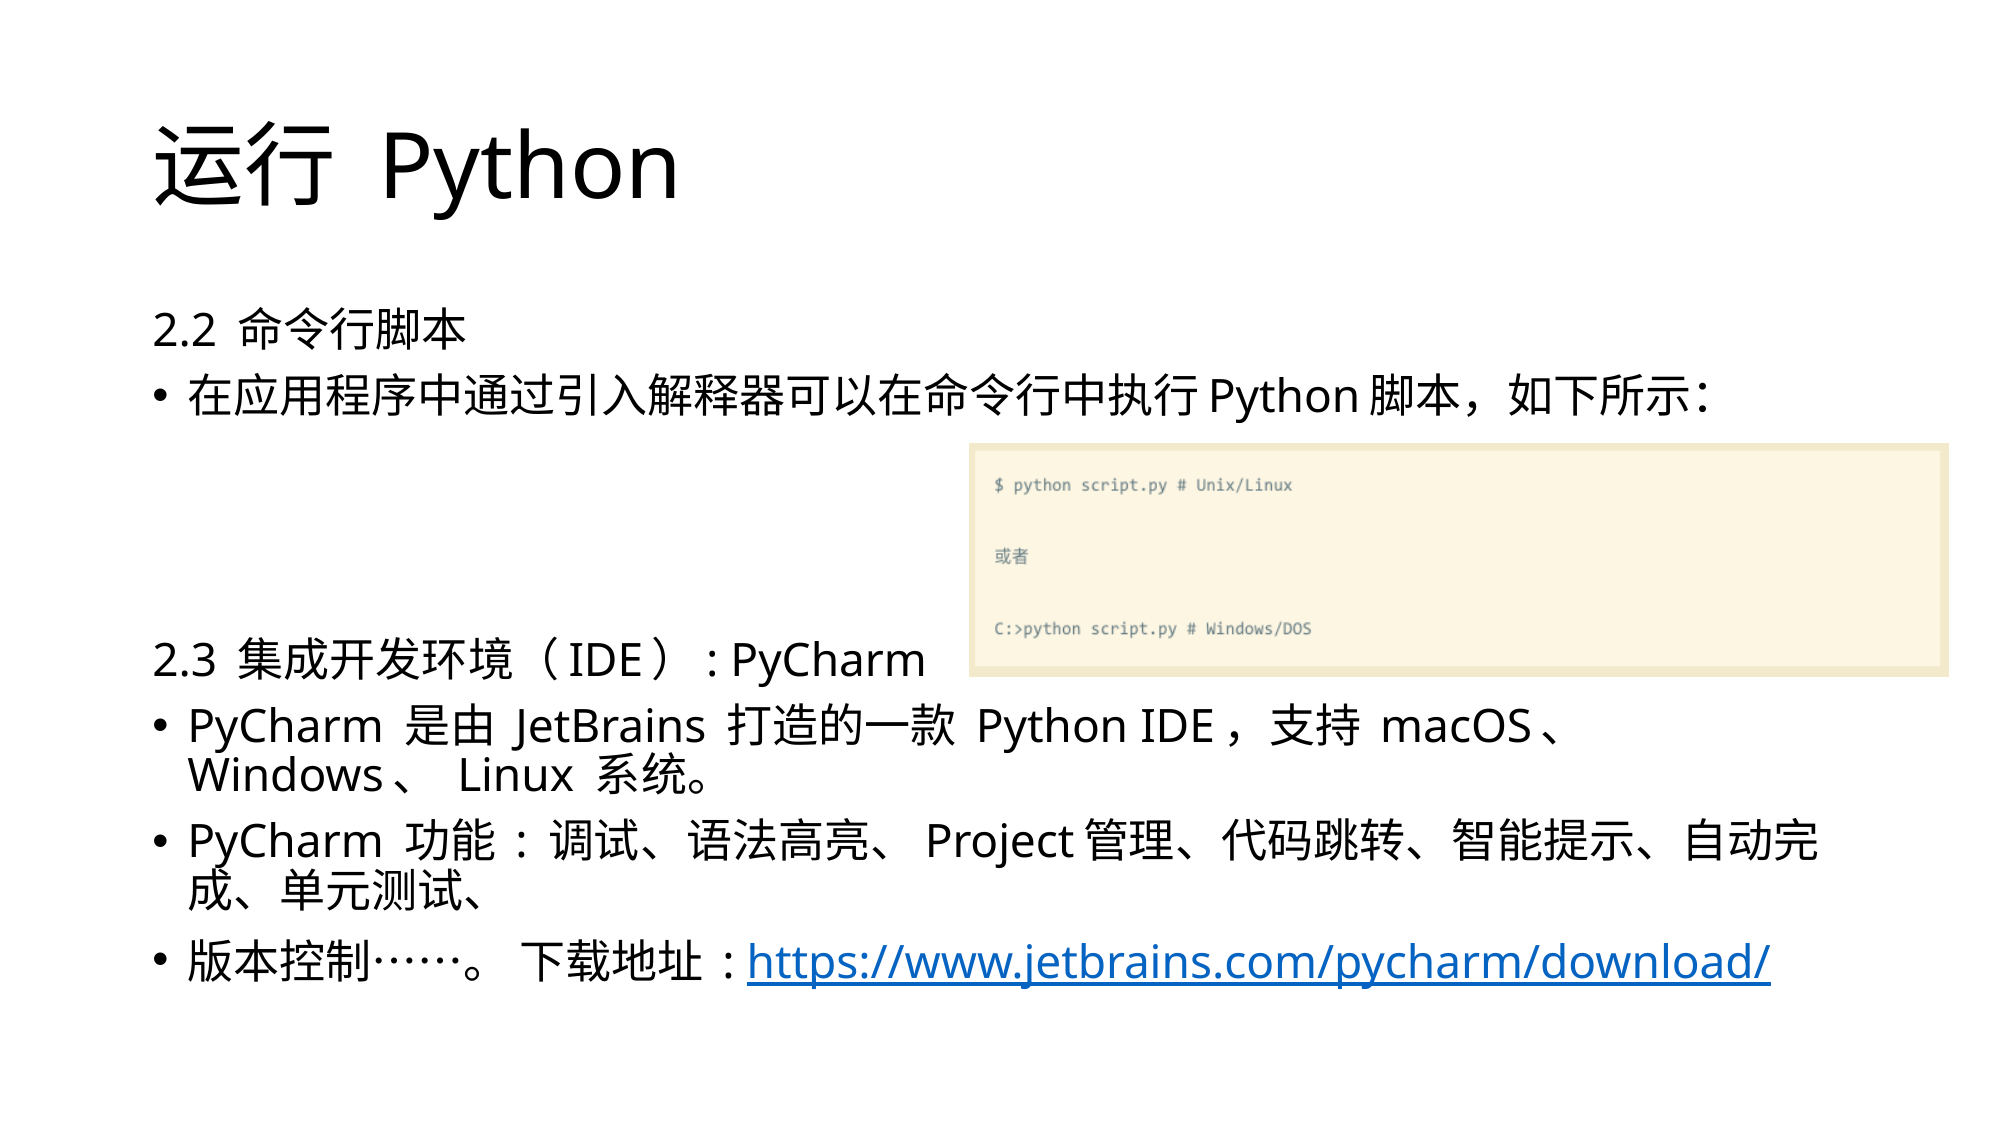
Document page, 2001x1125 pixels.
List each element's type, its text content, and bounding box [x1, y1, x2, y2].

list 2.2 命令行脚本 在应用程序中通过引入解释器可以在命令行中执行Python脚本，如下所示： 2.3 集成开发环境（IDE）: PyCharm PyCharm 是由 JetBrains 打造的一款 Python IDE，支持 macOS、 Windows、 Linux 系统。 PyCharm 功能 : 调试、语法高亮、Project管理、代码跳转、智能提示、自动完成、单元测试、 版本控制……。 下载地址 : https://www.jetbrains.com/pycharm/download/ [137, 299, 1863, 1014]
picture [968, 443, 1949, 677]
title 运行 Python [137, 59, 1863, 278]
